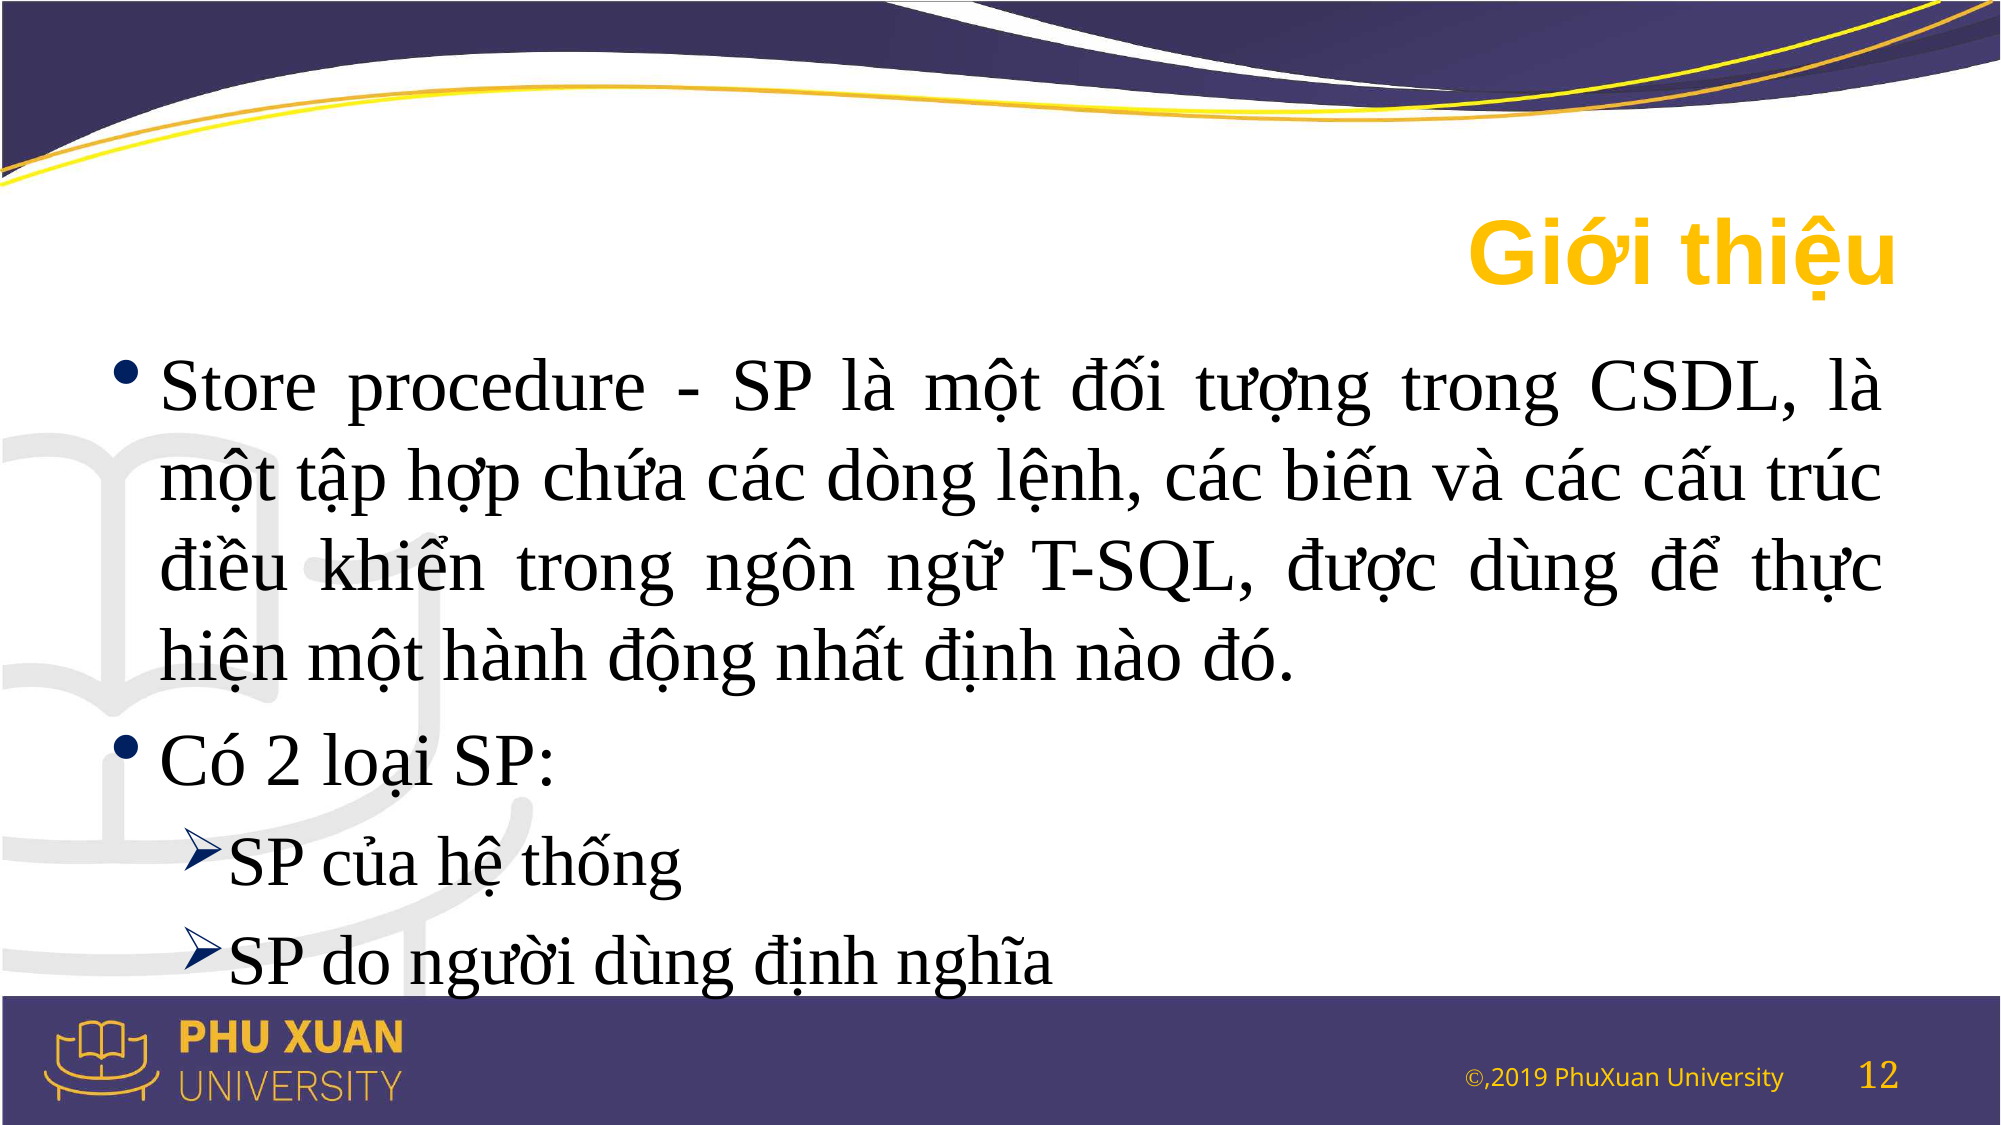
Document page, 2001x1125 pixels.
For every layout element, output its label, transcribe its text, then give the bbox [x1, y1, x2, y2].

picture [0, 0, 2001, 1125]
list Store procedure - SP là một đối tượng trong CSDL, là một tập hợp chứa các dòng lệnh, các biến và các cấu trúc điều khiển trong ngôn ngữ T-SQL, được dùng để thực hiện một hành động nhất định nào đó. Có 2 loại SP: SP của hệ thống SP do người dùng định nghĩa [99, 327, 1900, 1048]
title Giới thiệu [99, 115, 1900, 304]
slide_number 12 [1733, 1042, 1900, 1103]
